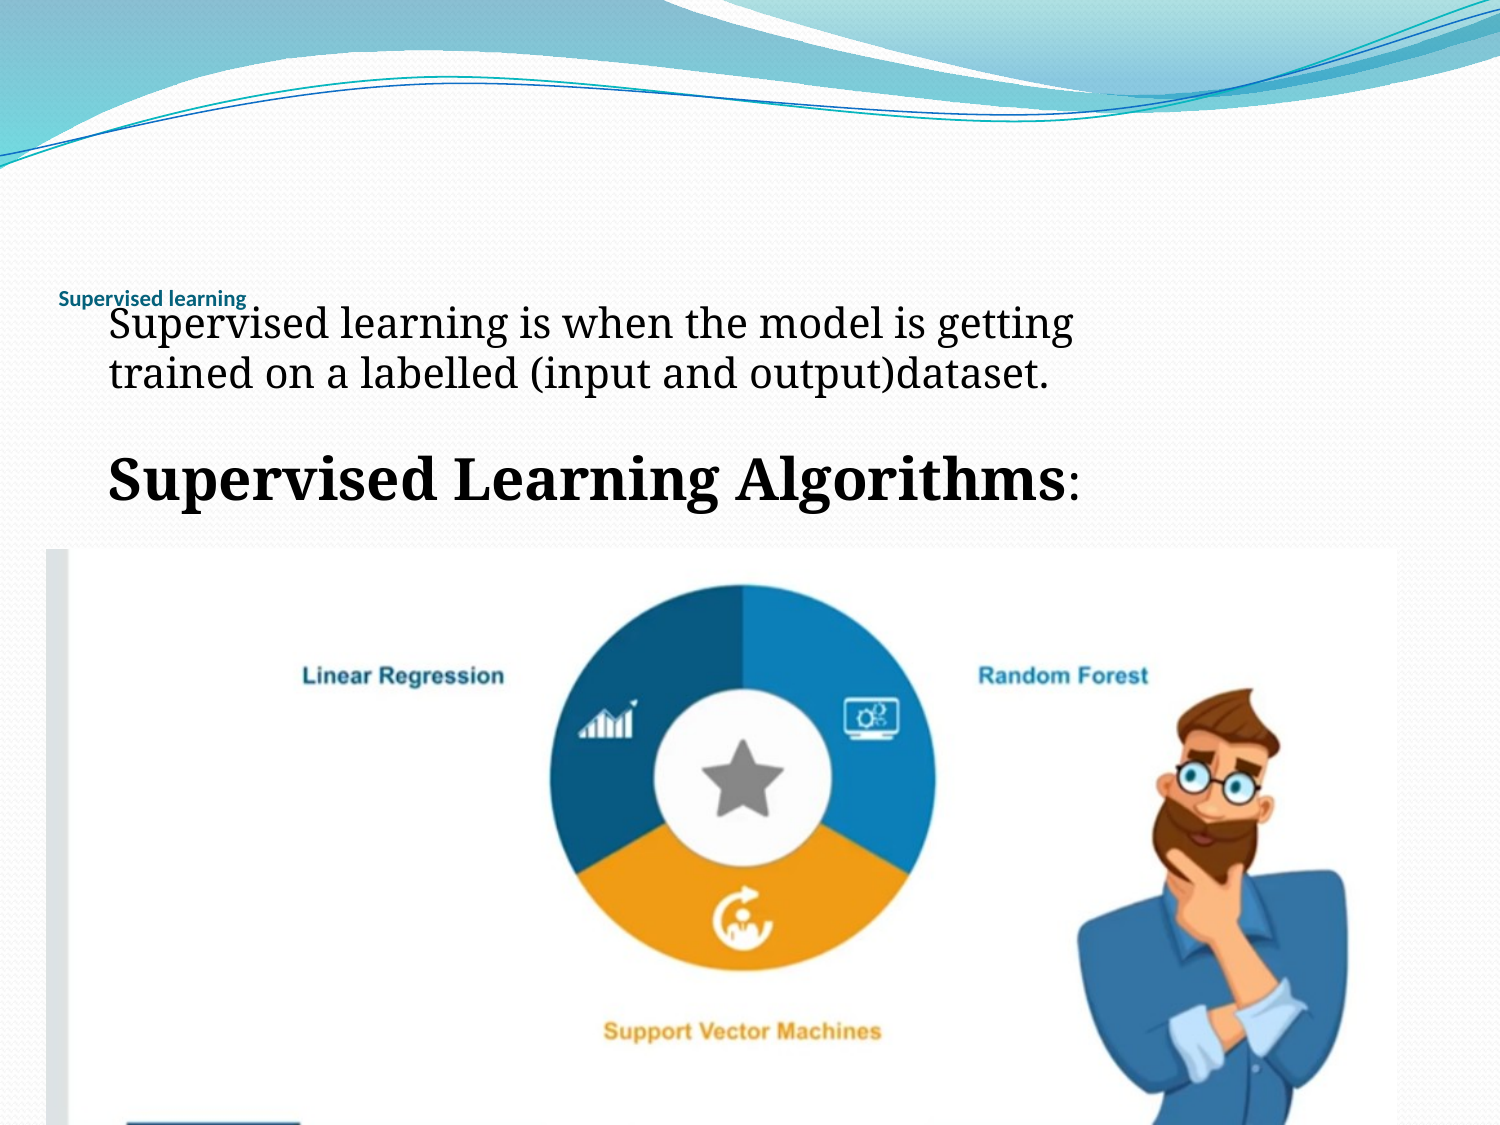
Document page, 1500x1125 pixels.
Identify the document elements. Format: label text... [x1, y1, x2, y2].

text_box Supervised learning is when the model is getting trained on a labelled (input and output)dataset. Supervised Learning Algorithms: [93, 199, 1184, 519]
title Supervised learning [58, 152, 1409, 340]
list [46, 549, 1398, 1125]
